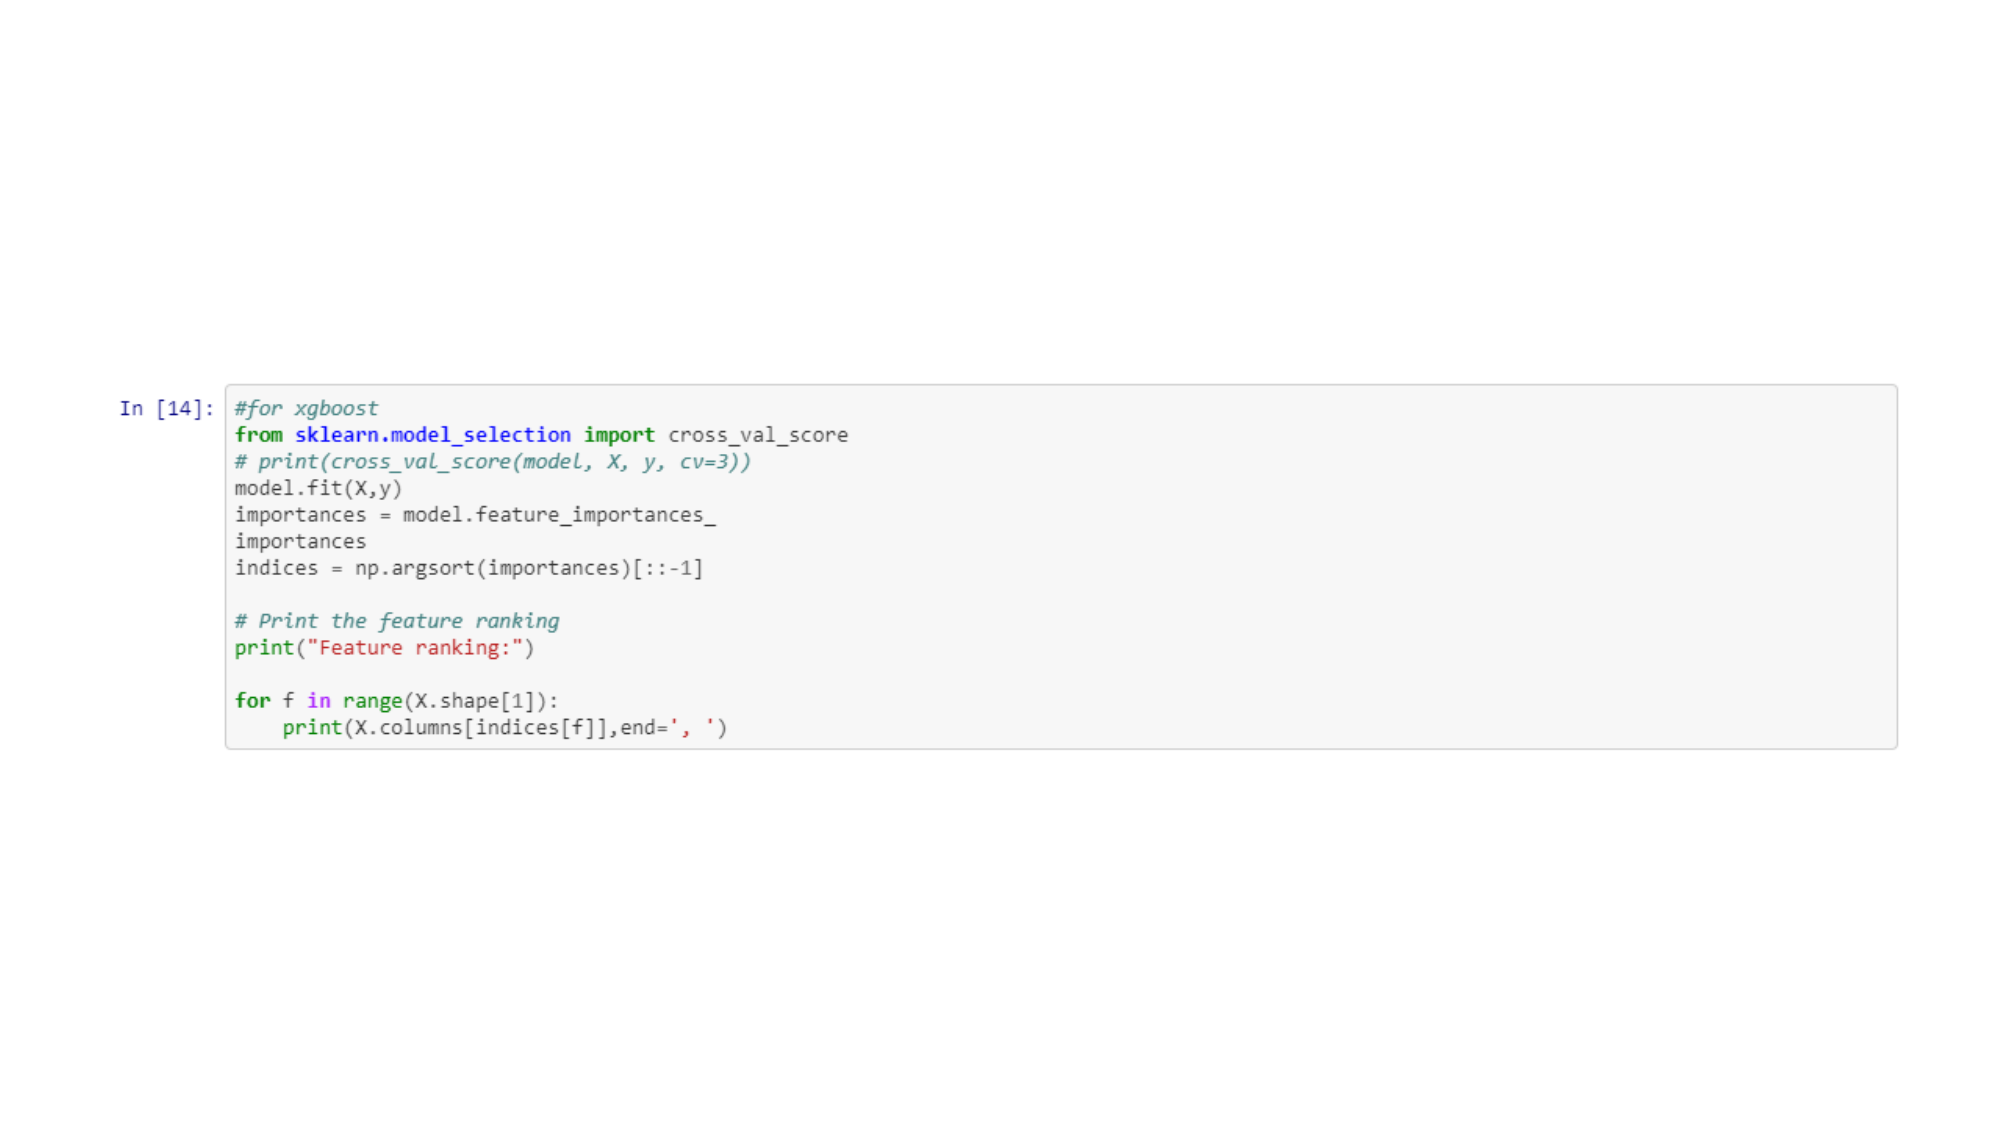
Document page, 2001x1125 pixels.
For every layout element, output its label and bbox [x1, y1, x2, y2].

picture [89, 367, 1911, 758]
